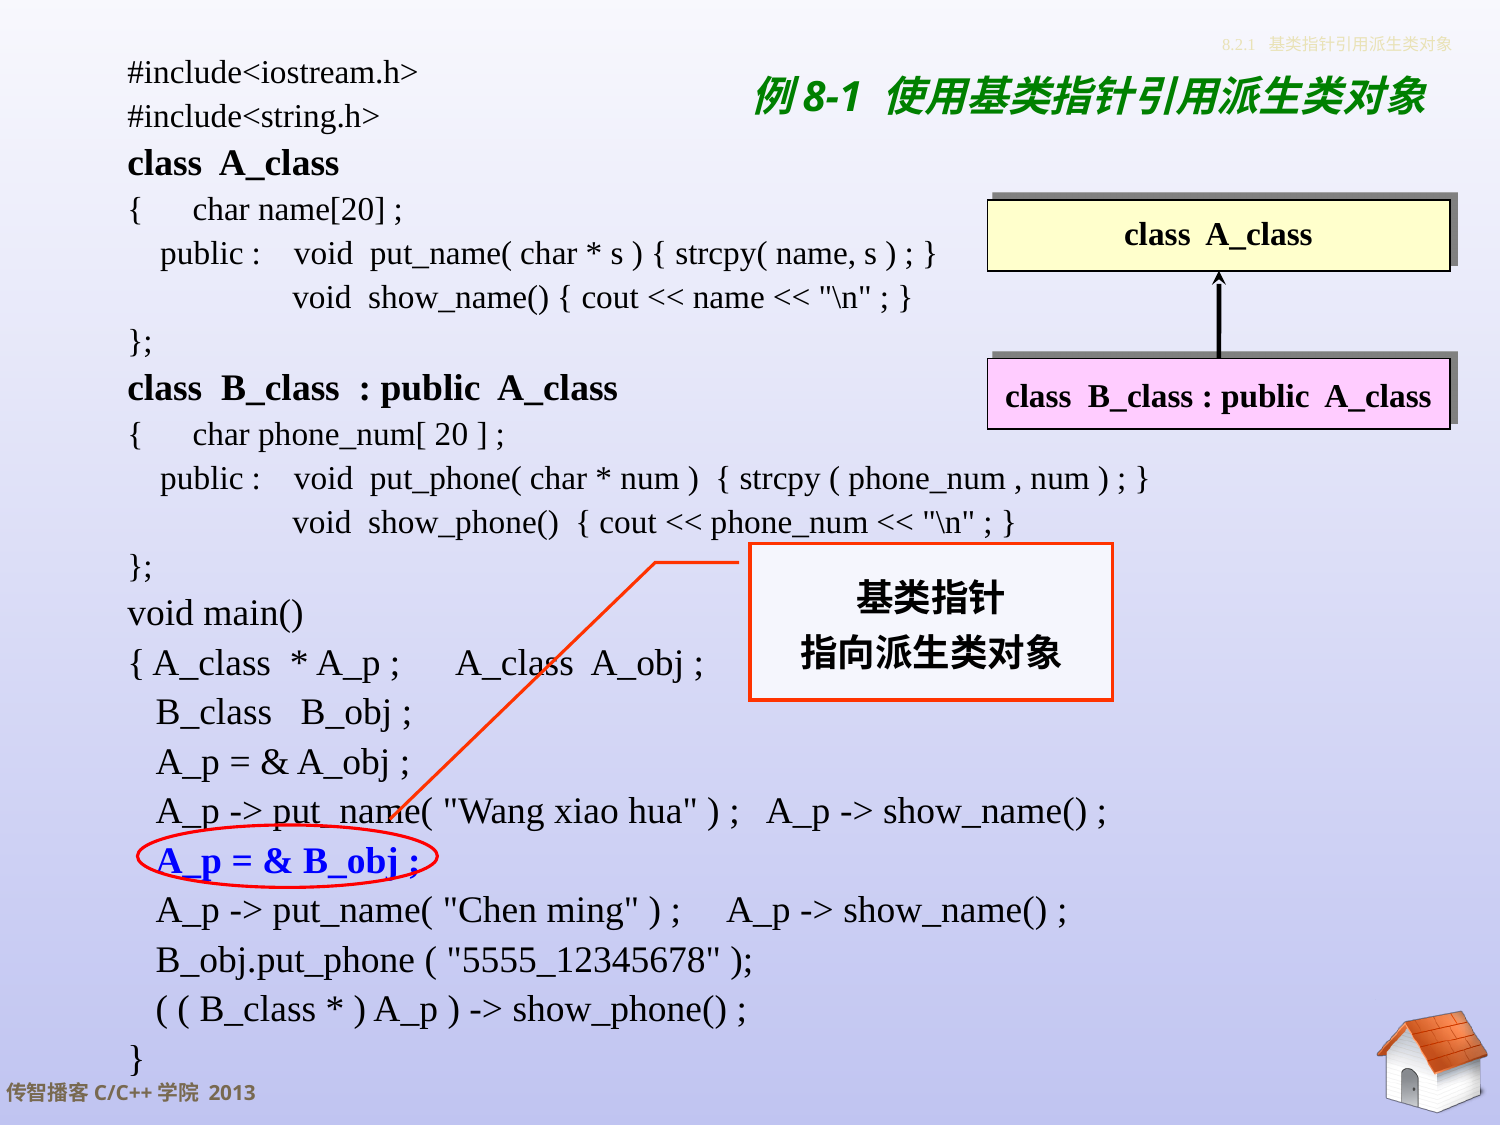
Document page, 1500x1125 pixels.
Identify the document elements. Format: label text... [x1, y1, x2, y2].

text_box 例8-1 使用基类指针引用派生类对象 [712, 62, 1450, 128]
title 8.2.1 基类指针引用派生类对象 [1175, 24, 1500, 63]
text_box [987, 199, 1450, 430]
text_box #include<iostream.h> #include<string.h> class A_class { char name[20] ; public : void put_name( char * s ) { strcpy( name, s ) ; } void show_name() { cout << name << "\n" ; } }; class B_class : public A_class { char phone_num[ 20 ] ; public : void put_phone( char * num ) { strcpy ( phone_num , num ) ; } void show_phone() { cout << phone_num << "\n" ; } }; void main() { A_class * A_p ; A_class A_obj ; B_class B_obj ; A_p = & A_obj ; A_p -> put_name( "Wang xiao hua" ) ; A_p -> show_name() ; A_p = & B_obj ; A_p -> put_name( "Chen ming" ) ; A_p -> show_name() ; B_obj.put_phone ( "5555_12345678" ); ( ( B_class * ) A_p ) -> show_phone() ; } [112, 38, 1238, 1086]
text_box [137, 824, 438, 888]
picture [1375, 999, 1488, 1124]
text_box 基类指针 指向派生类对象 [749, 543, 1113, 700]
